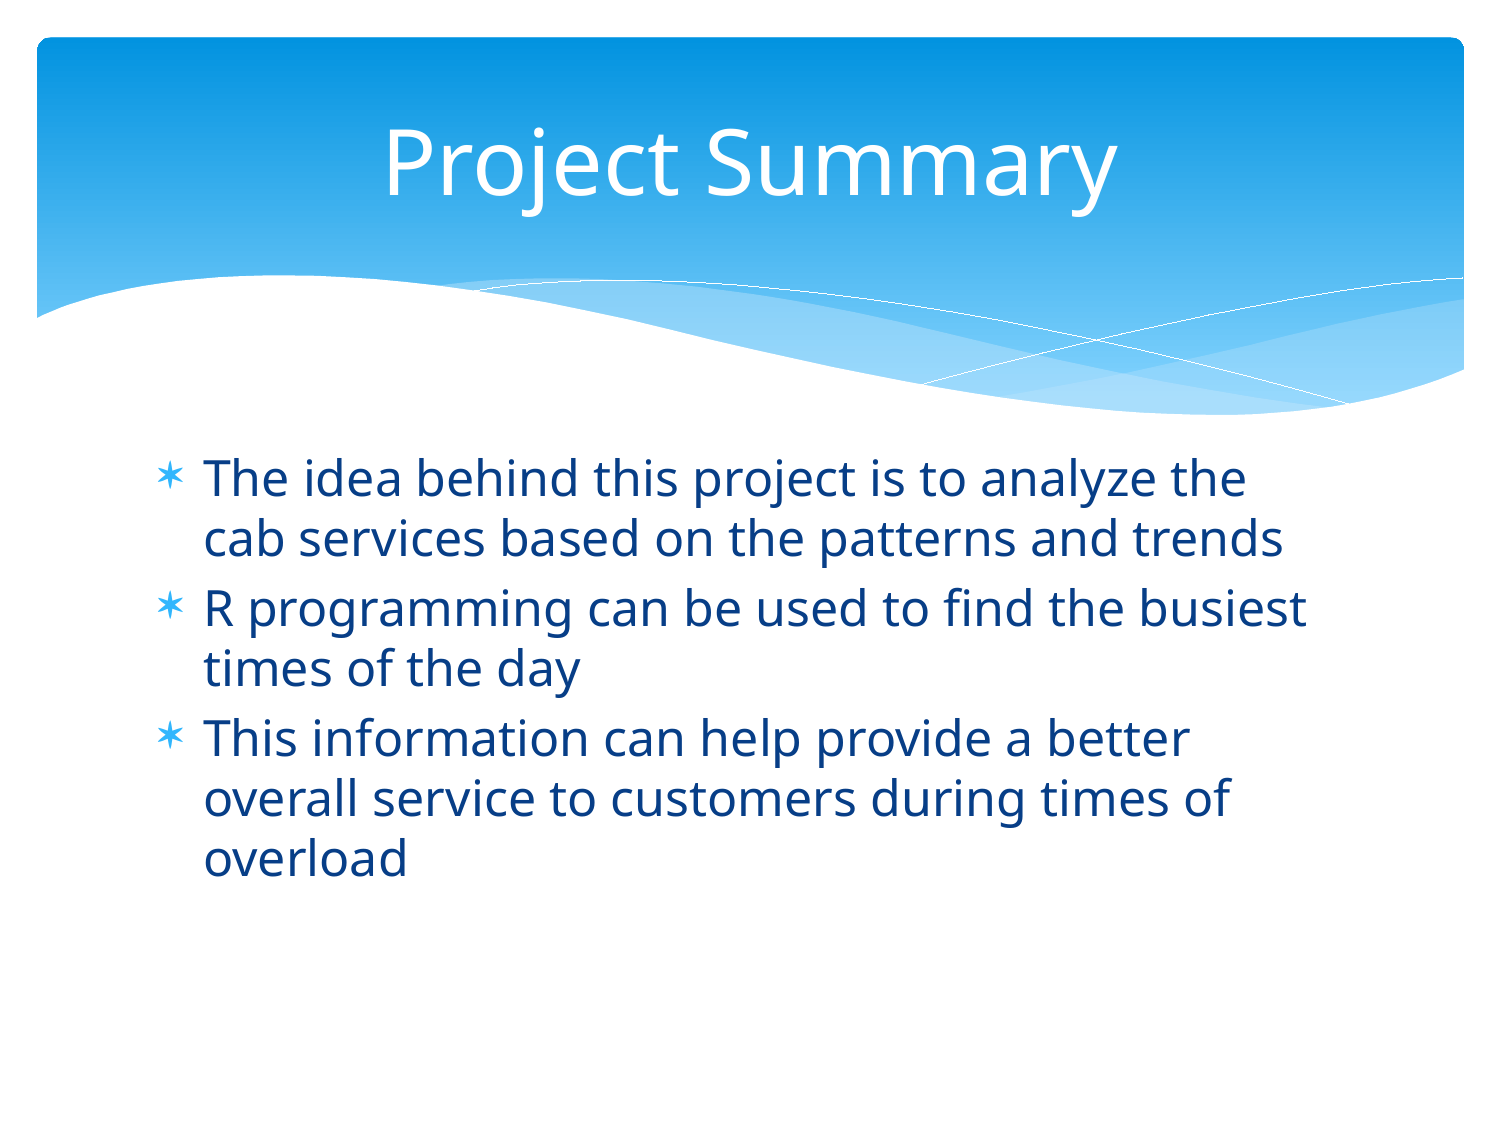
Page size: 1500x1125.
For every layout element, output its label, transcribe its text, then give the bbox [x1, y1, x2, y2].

title Project Summary [75, 55, 1425, 261]
list The idea behind this project is to analyze the cab services based on the patterns and trends R programming can be used to find the busiest times of the day This information can help provide a better overall service to customers during times of overload [143, 438, 1359, 1005]
